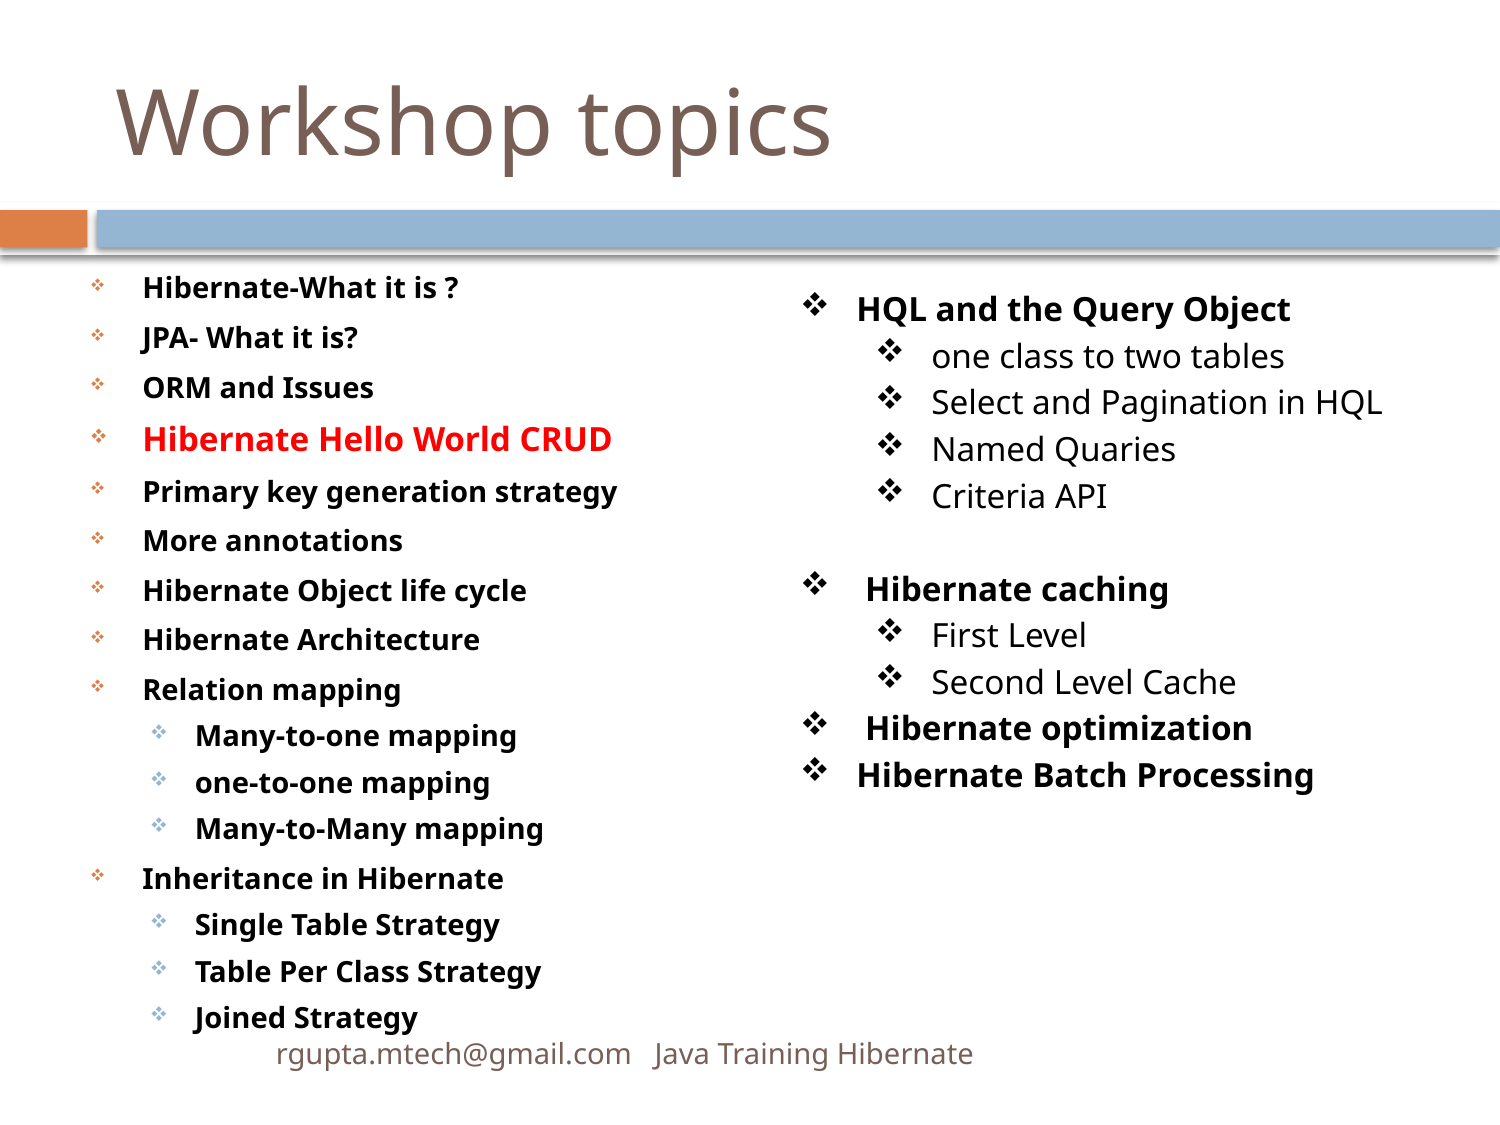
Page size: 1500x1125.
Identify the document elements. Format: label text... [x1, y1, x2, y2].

title Workshop topics [100, 37, 1438, 200]
text_box HQL and the Query Object one class to two tables Select and Pagination in HQL Named Quaries Criteria API Hibernate caching First Level Second Level Cache Hibernate optimization Hibernate Batch Processing [785, 281, 1500, 1001]
footer rgupta.mtech@gmail.com Java Training Hibernate [99, 1024, 990, 1085]
list Hibernate-What it is ? JPA- What it is? ORM and Issues Hibernate Hello World CRUD Primary key generation strategy More annotations Hibernate Object life cycle Hibernate Architecture Relation mapping Many-to-one mapping one-to-one mapping Many-to-Many mapping Inheritance in Hibernate Single Table Strategy Table Per Class Strategy Joined Strategy [75, 262, 832, 1005]
